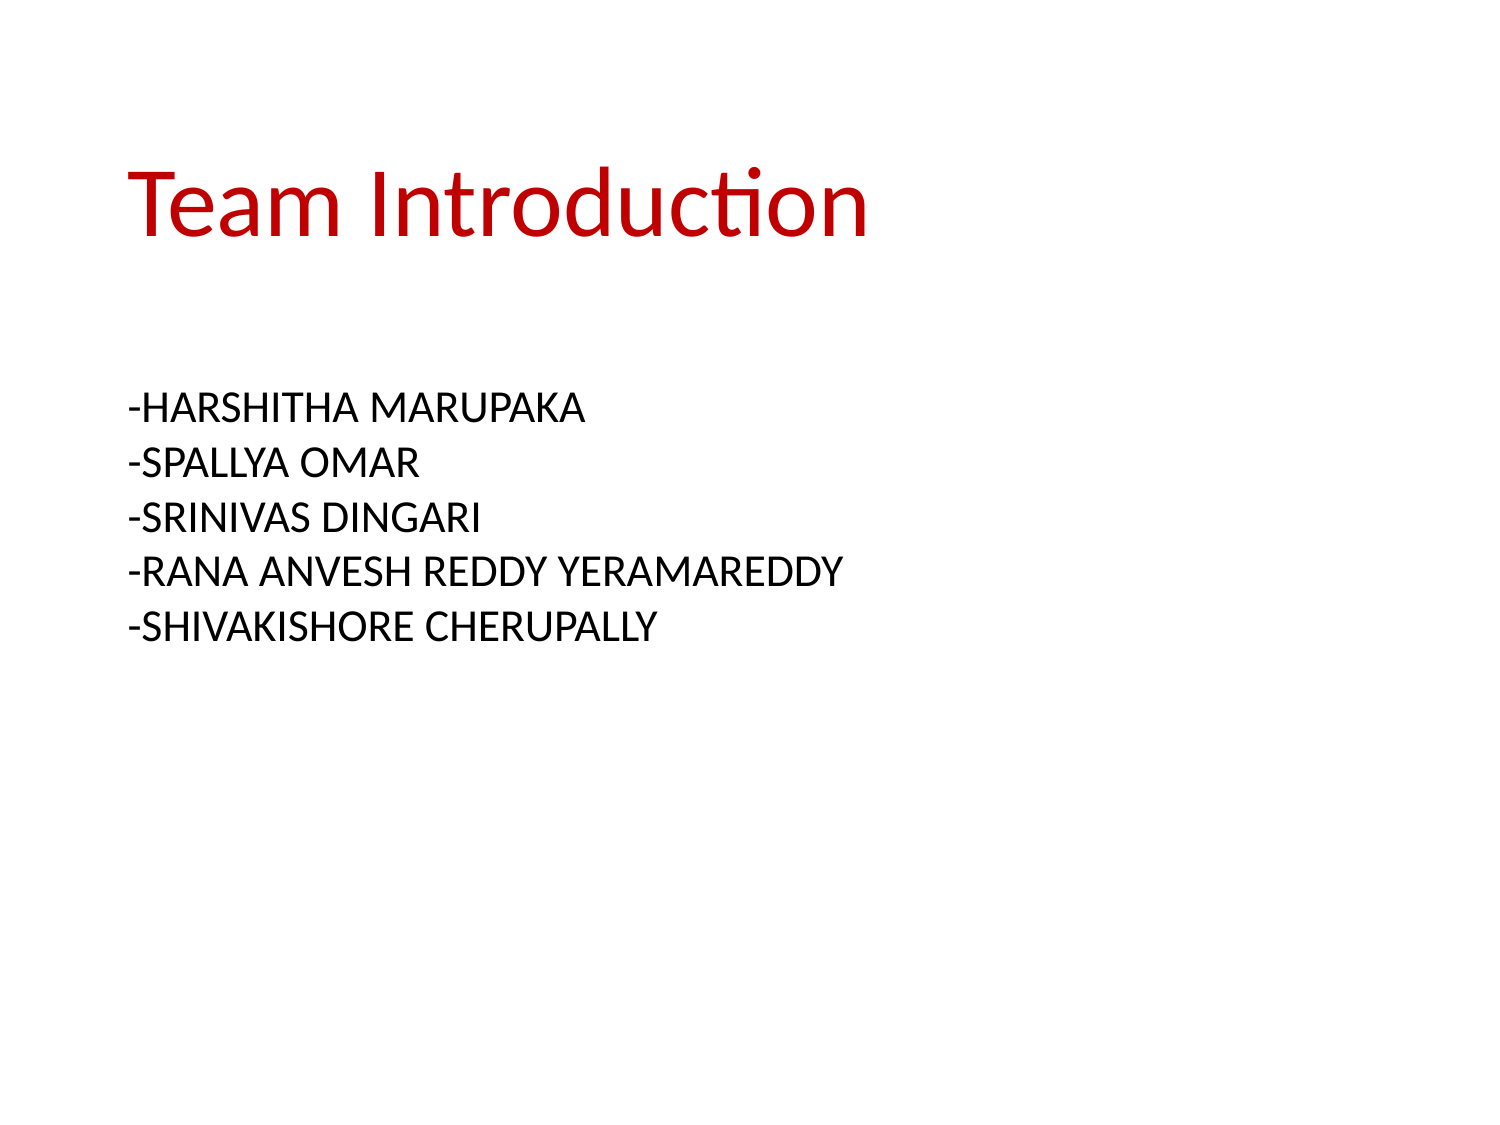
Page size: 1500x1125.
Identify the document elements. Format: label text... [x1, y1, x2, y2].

title Team Introduction -HARSHITHA MARUPAKA -SPALLYA OMAR -SRINIVAS DINGARI -RANA ANVESH REDDY YERAMAREDDY -SHIVAKISHORE CHERUPALLY [112, 93, 1388, 914]
